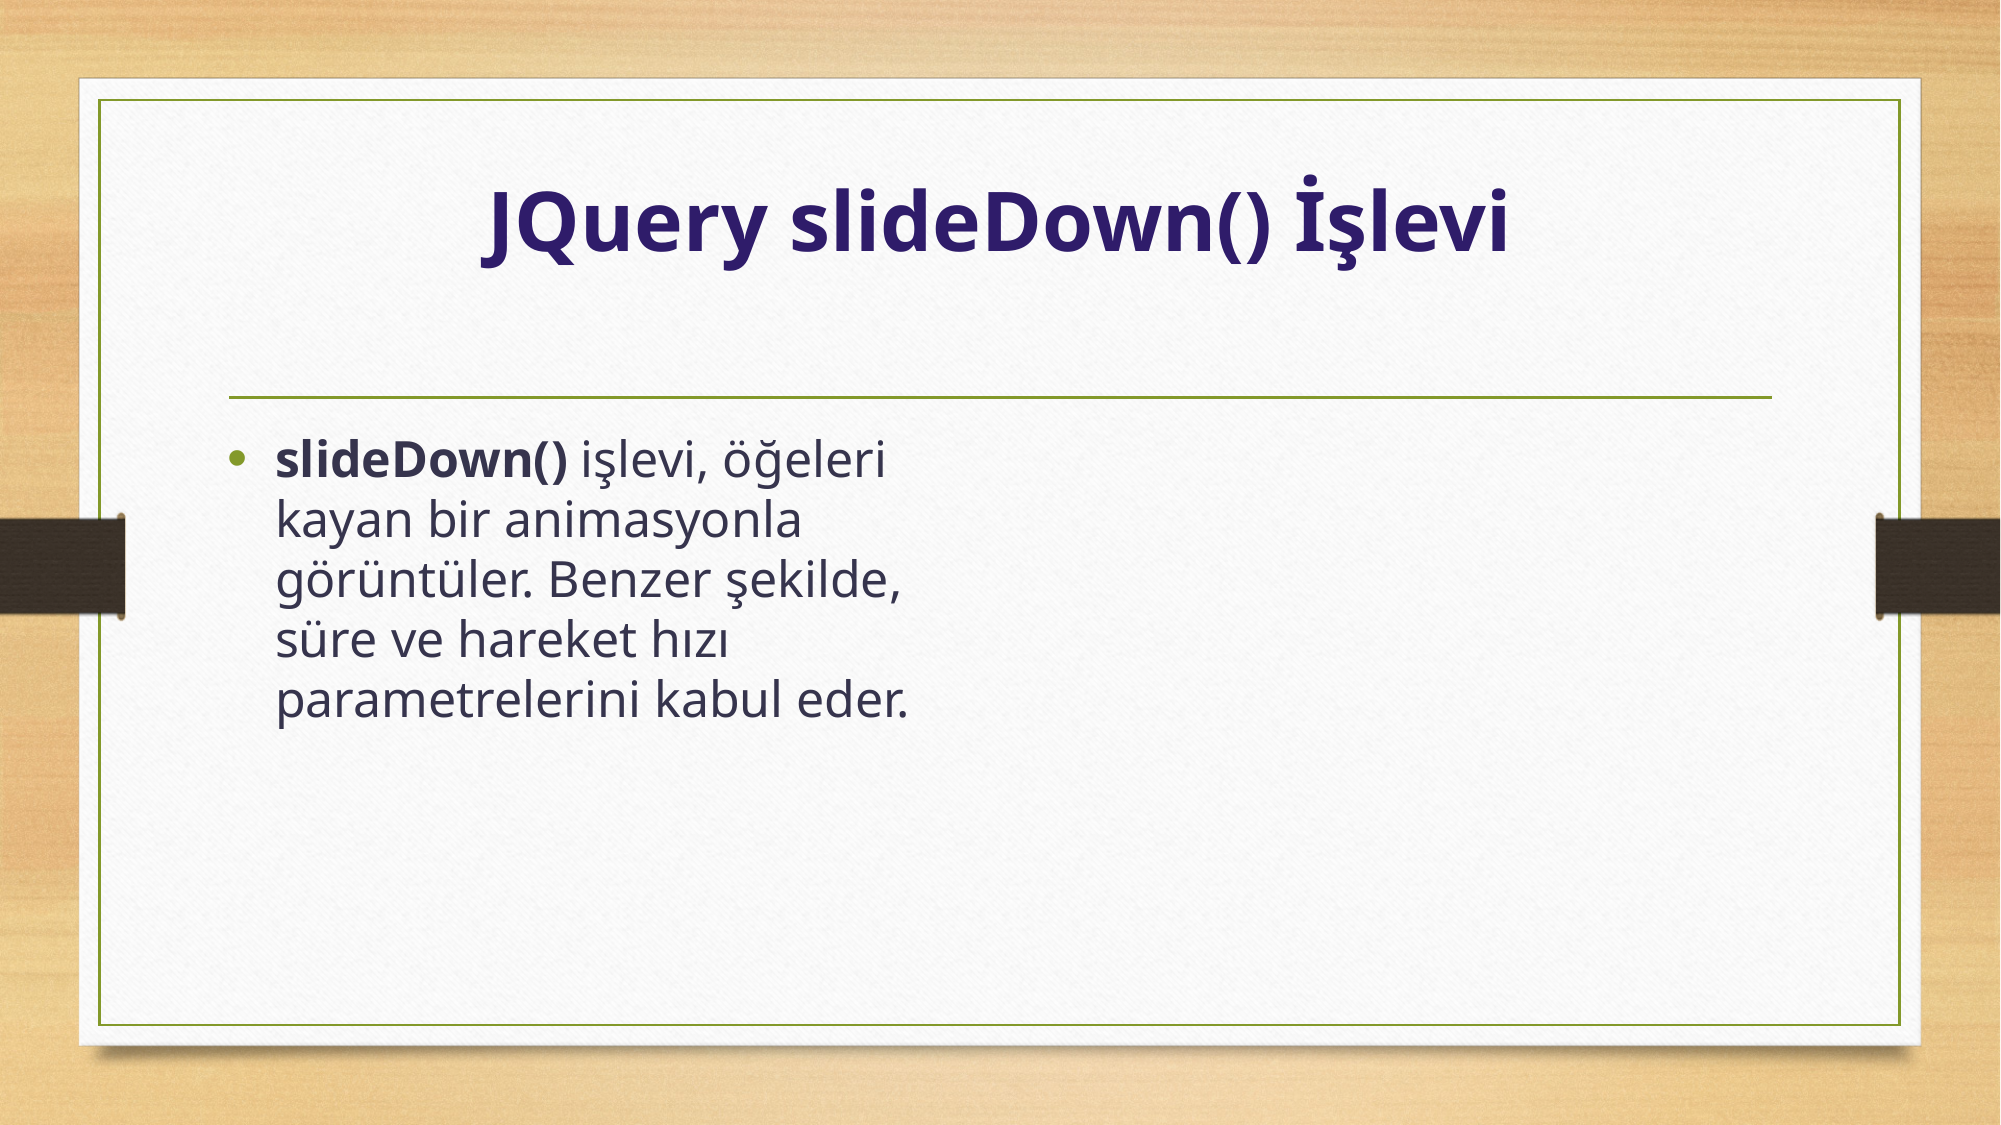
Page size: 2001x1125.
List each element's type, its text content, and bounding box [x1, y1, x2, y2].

picture [0, 0, 2001, 1125]
title JQuery slideDown() İşlevi [212, 161, 1788, 375]
list slideDown() işlevi, öğeleri kayan bir animasyonla görüntüler. Benzer şekilde, süre ve hareket hızı parametrelerini kabul eder. [213, 420, 987, 963]
